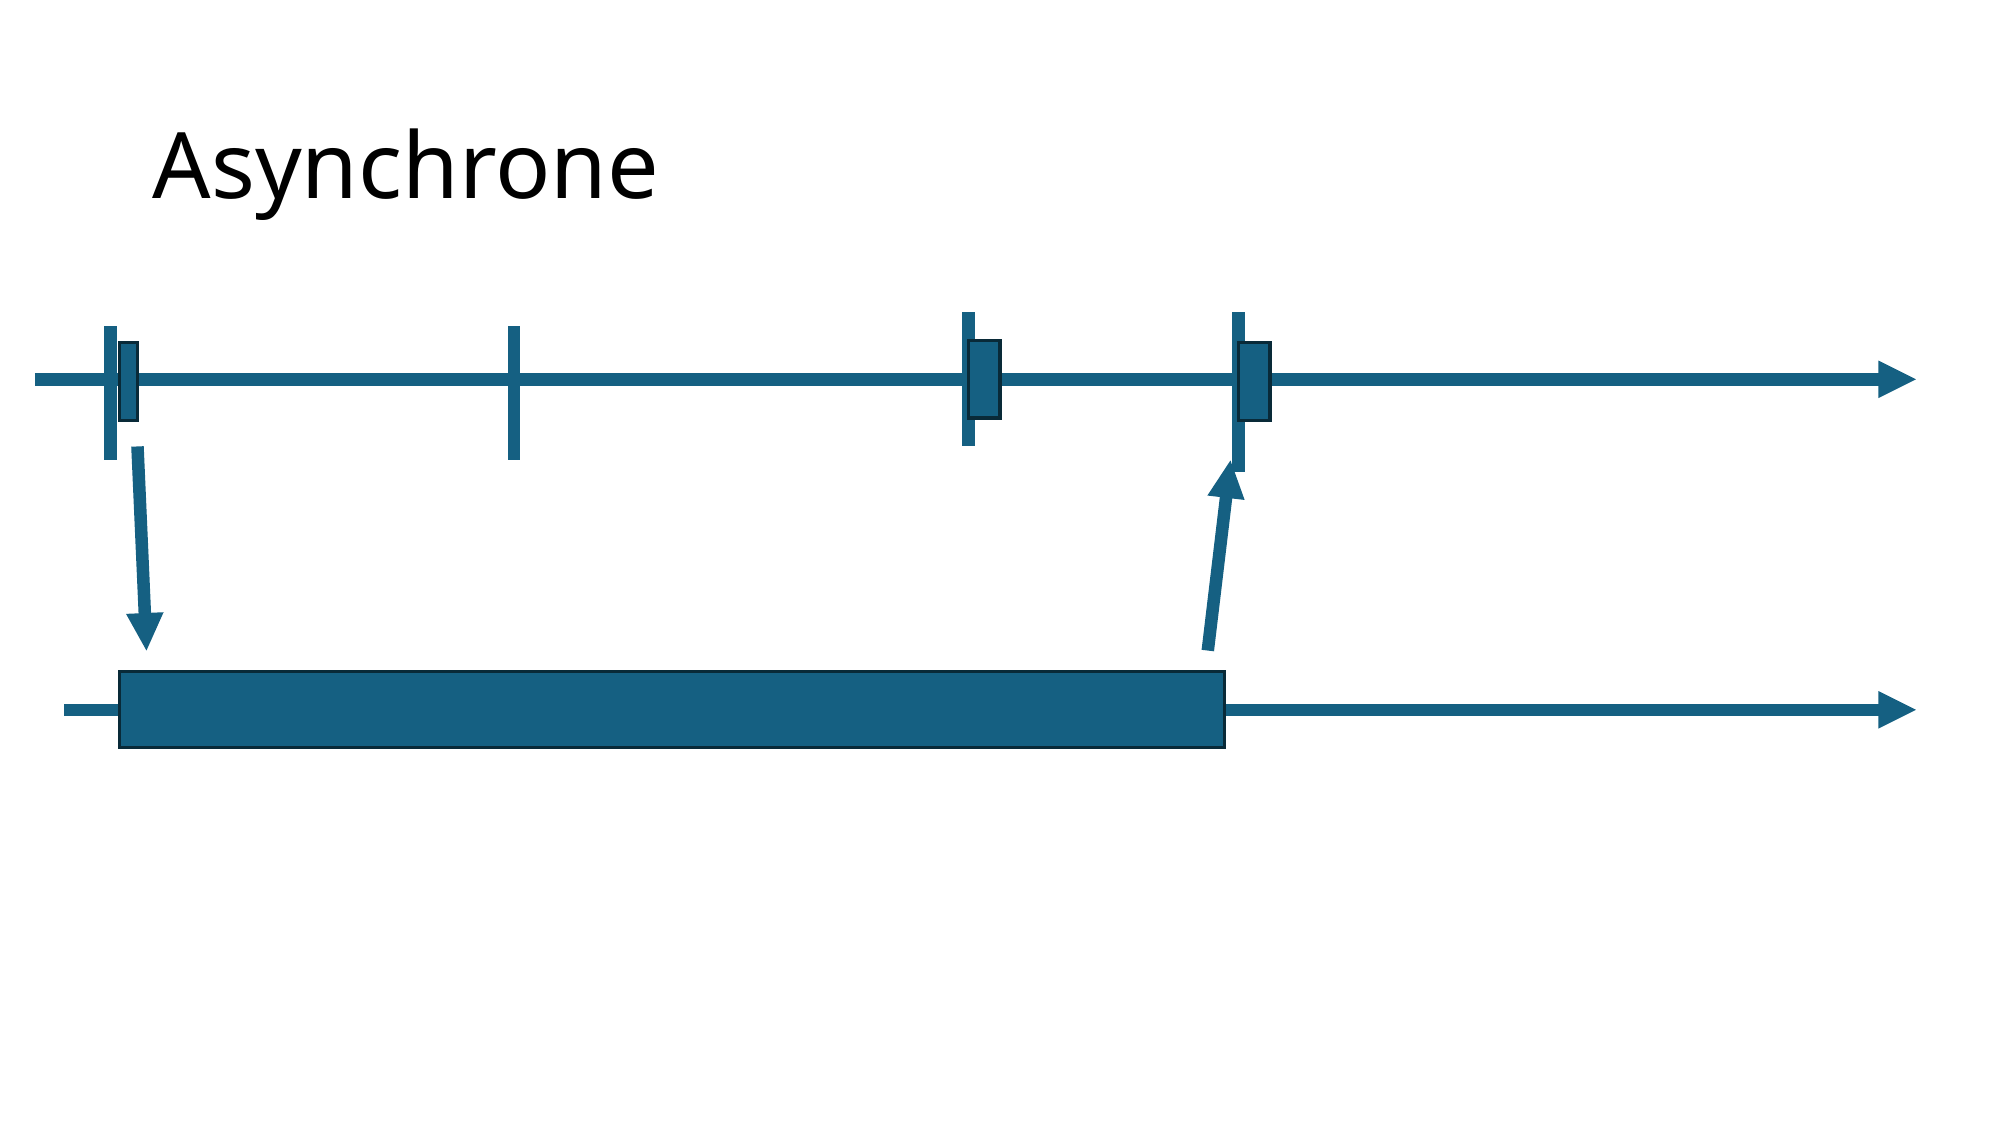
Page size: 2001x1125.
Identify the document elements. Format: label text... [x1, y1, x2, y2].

text_box [969, 339, 1002, 378]
text_box [118, 670, 1226, 709]
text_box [1207, 459, 1231, 652]
text_box [118, 341, 139, 378]
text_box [136, 445, 147, 652]
text_box [969, 380, 1002, 420]
text_box [118, 711, 1226, 749]
text_box [1239, 341, 1272, 378]
title Asynchrone [137, 59, 1863, 278]
text_box [118, 380, 139, 422]
text_box [1239, 380, 1272, 422]
